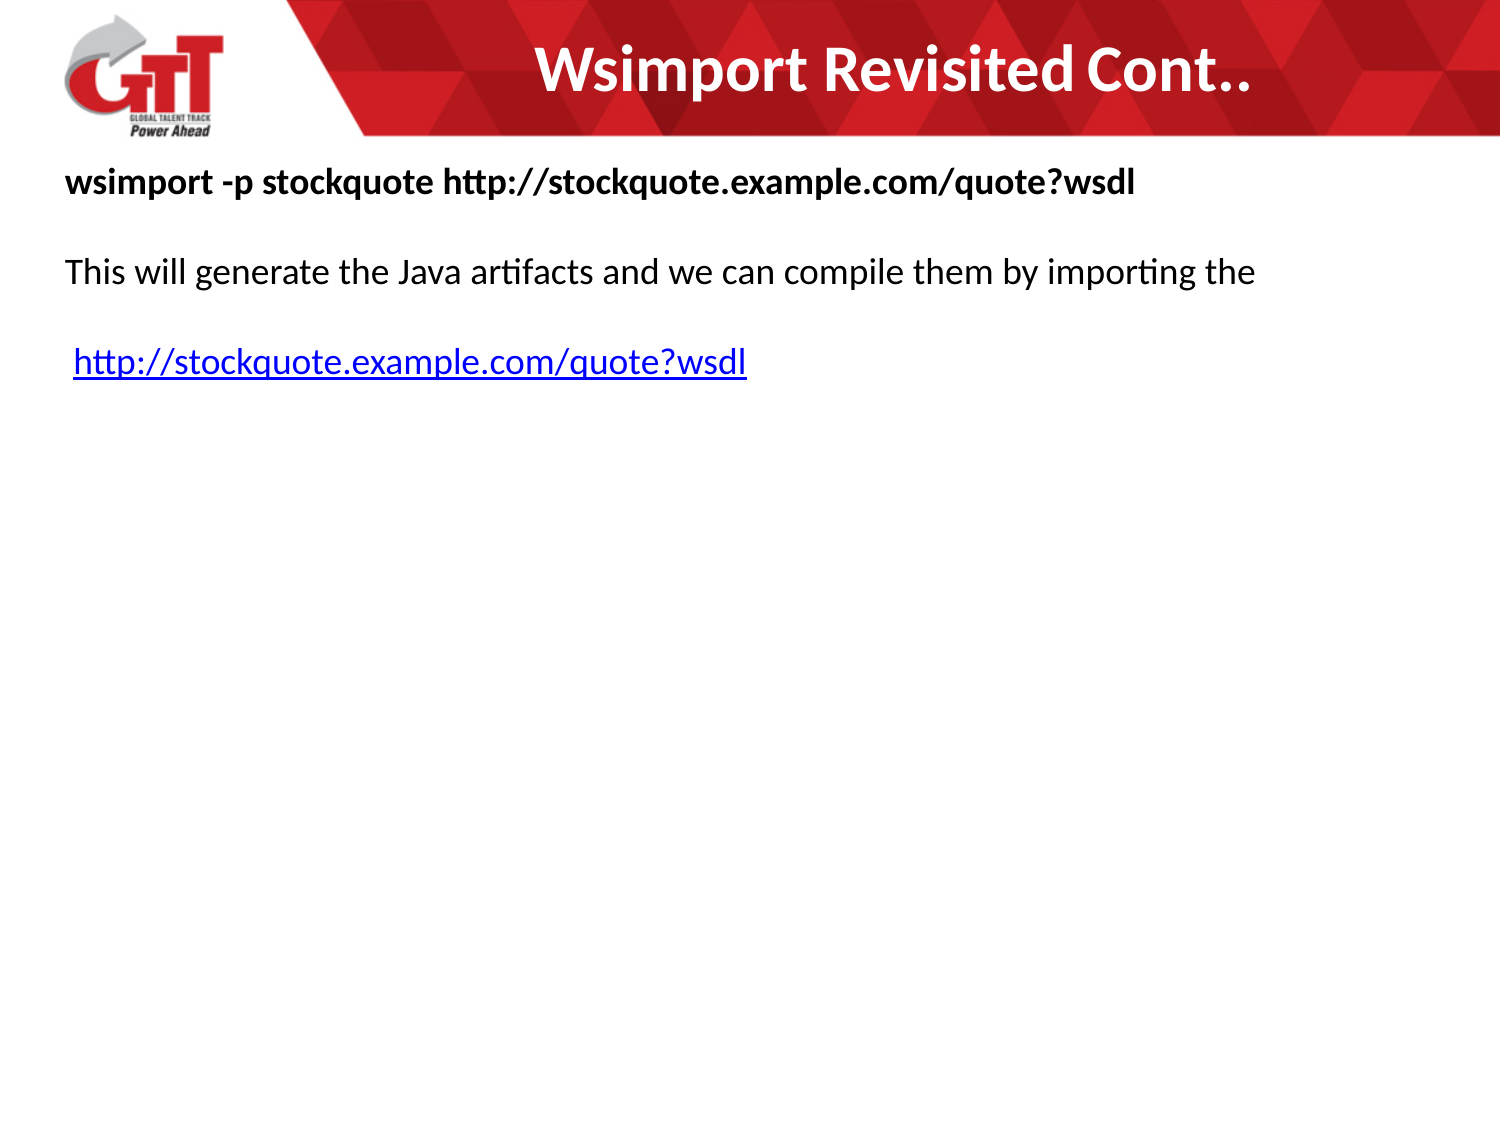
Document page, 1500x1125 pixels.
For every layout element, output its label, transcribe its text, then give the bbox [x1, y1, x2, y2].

text_box wsimport -p stockquote http://stockquote.example.com/quote?wsdl This will generate the Java artifacts and we can compile them by importing the http://stockquote.example.com/quote?wsdl [50, 149, 1375, 480]
title Wsimport Revisited Cont.. [324, 12, 1463, 118]
picture [0, 0, 1500, 1125]
